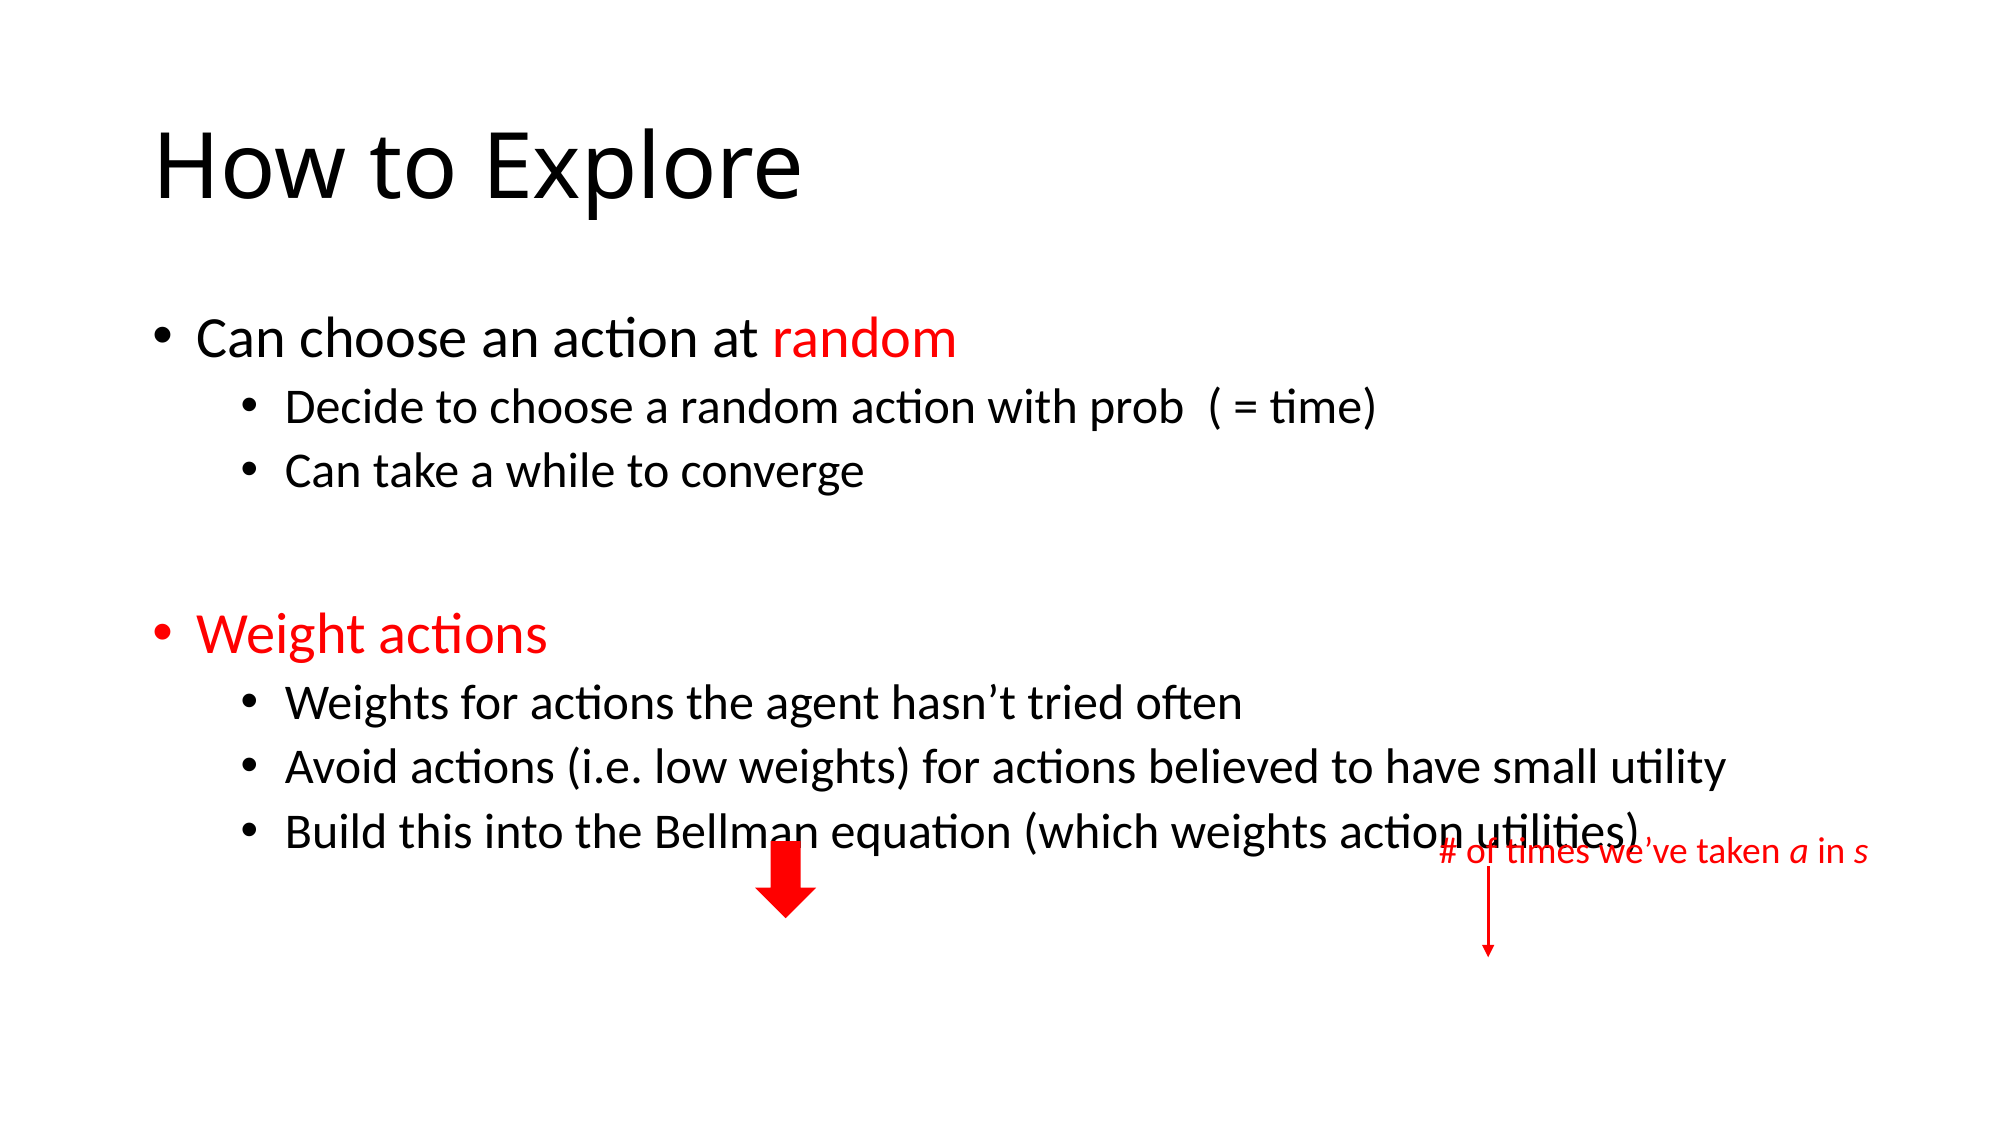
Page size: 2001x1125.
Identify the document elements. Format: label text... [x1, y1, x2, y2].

text_box [755, 841, 817, 919]
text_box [1422, 818, 1886, 958]
title How to Explore [137, 59, 1863, 278]
